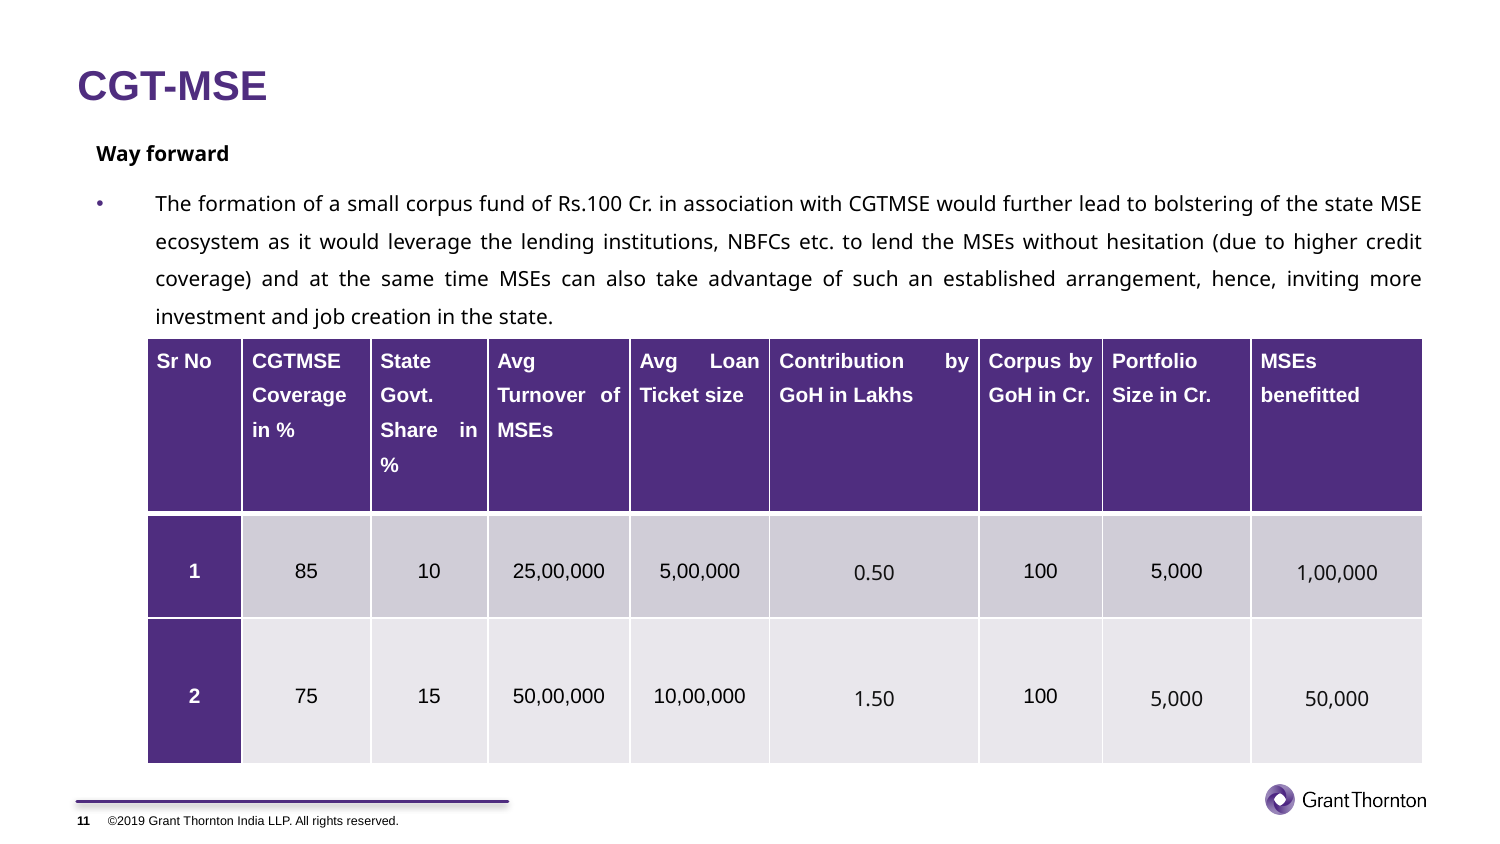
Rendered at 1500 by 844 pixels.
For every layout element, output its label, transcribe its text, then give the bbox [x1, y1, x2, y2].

title CGT-MSE [77, 58, 1424, 113]
table_header MSEs benefitted [1252, 339, 1422, 511]
table_cell 1 [148, 516, 241, 617]
table_cell 75 [243, 619, 370, 763]
table_cell 50,00,000 [489, 619, 629, 763]
slide_number 11 [77, 804, 108, 835]
table_header Avg Turnover of MSEs [489, 339, 629, 511]
table_cell 5,000 [1103, 516, 1250, 617]
table_cell 85 [243, 516, 370, 617]
table_cell 15 [372, 619, 487, 763]
table_cell 1.50 [770, 619, 978, 763]
table_header Portfolio Size in Cr. [1103, 339, 1250, 511]
table_header Sr No [148, 339, 241, 511]
table_cell 2 [148, 619, 241, 763]
table_cell 1,00,000 [1252, 516, 1422, 617]
table_cell 0.50 [770, 516, 978, 617]
table_cell 100 [980, 516, 1102, 617]
table_header Avg Loan Ticket size [631, 339, 769, 511]
table_header Contribution by GoH in Lakhs [770, 339, 978, 511]
table_header CGTMSE Coverage in % [243, 339, 370, 511]
table_cell 10 [372, 516, 487, 617]
table_cell 50,000 [1252, 619, 1422, 763]
table_cell 5,000 [1103, 619, 1250, 763]
picture [1265, 784, 1426, 815]
table_cell 5,00,000 [631, 516, 769, 617]
table_cell 10,00,000 [631, 619, 769, 763]
table_header Corpus by GoH in Cr. [980, 339, 1102, 511]
table_cell 100 [980, 619, 1102, 763]
list Way forward The formation of a small corpus fund of Rs.100 Cr. in association with CGTMSE would further lead to bolstering of the state MSE ecosystem as it would leverage the lending institutions, NBFCs etc. to lend the MSEs without hesitation (due to higher credit coverage) and at the same time MSEs can also take advantage of such an established arrangement, hence, inviting more investment and job creation in the state. [80, 128, 1424, 748]
table_cell 25,00,000 [489, 516, 629, 617]
table_header State Govt. Share in % [372, 339, 487, 511]
